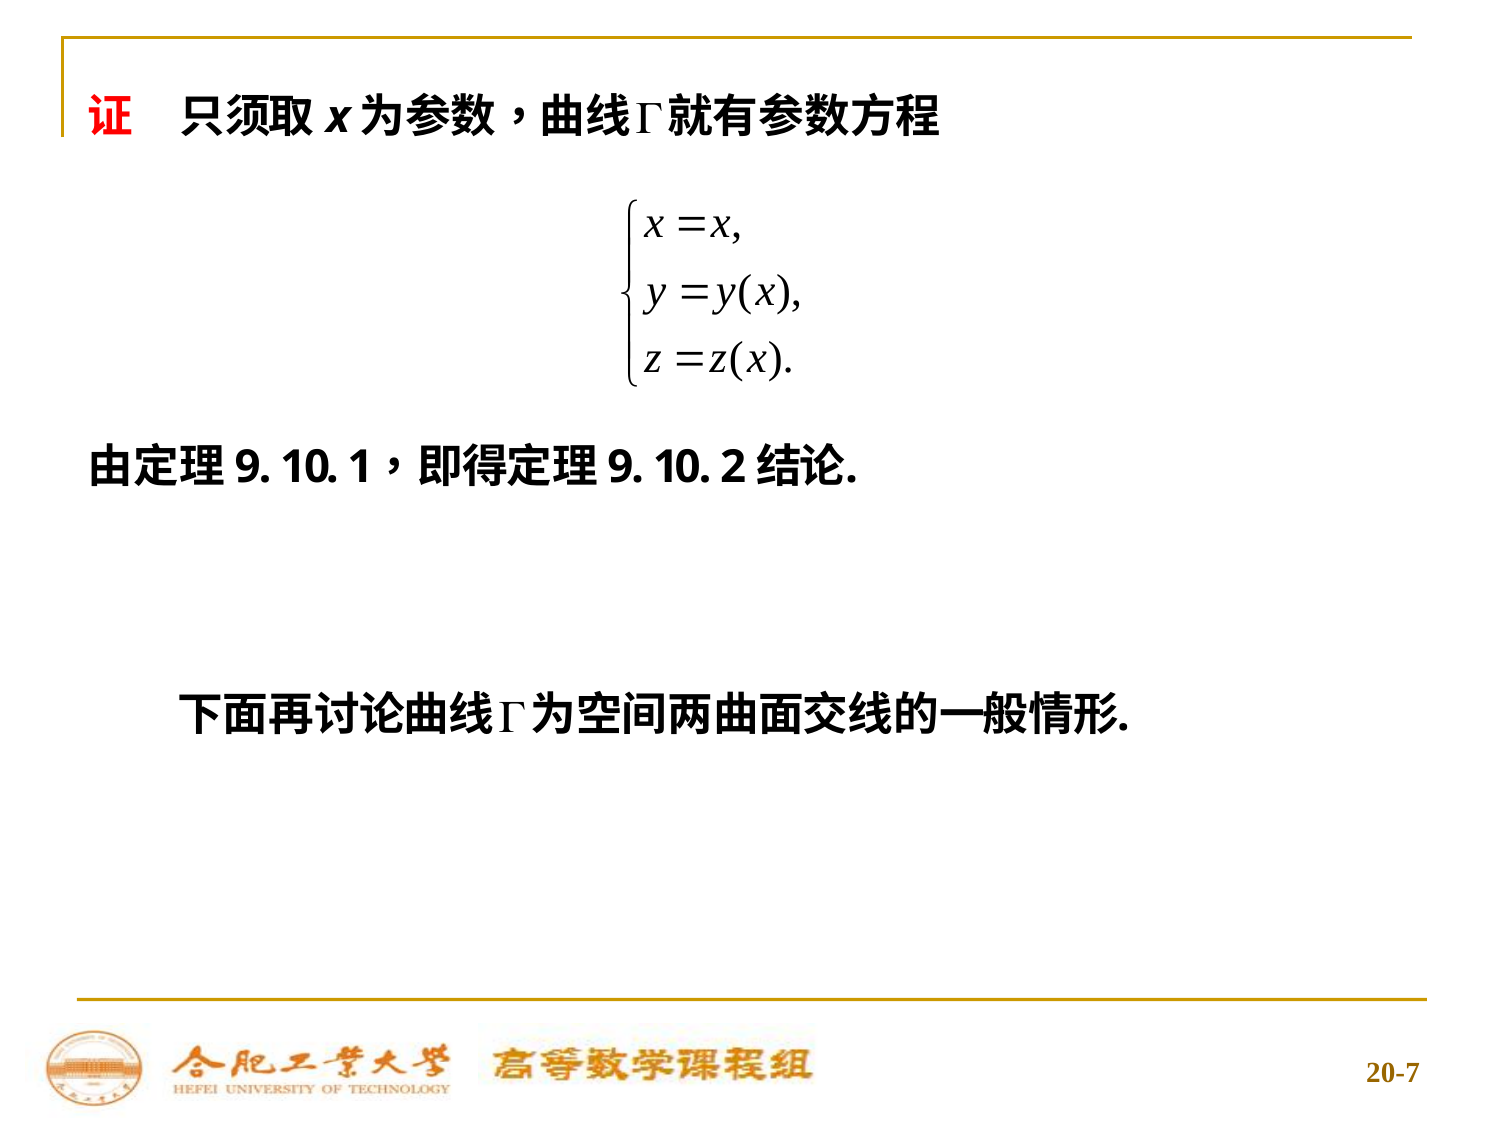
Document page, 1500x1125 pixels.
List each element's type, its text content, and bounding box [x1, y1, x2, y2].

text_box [87, 665, 1338, 811]
slide_number 20-7 [1084, 1020, 1436, 1097]
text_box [87, 66, 1338, 665]
picture [25, 1023, 457, 1118]
picture [478, 1023, 821, 1096]
